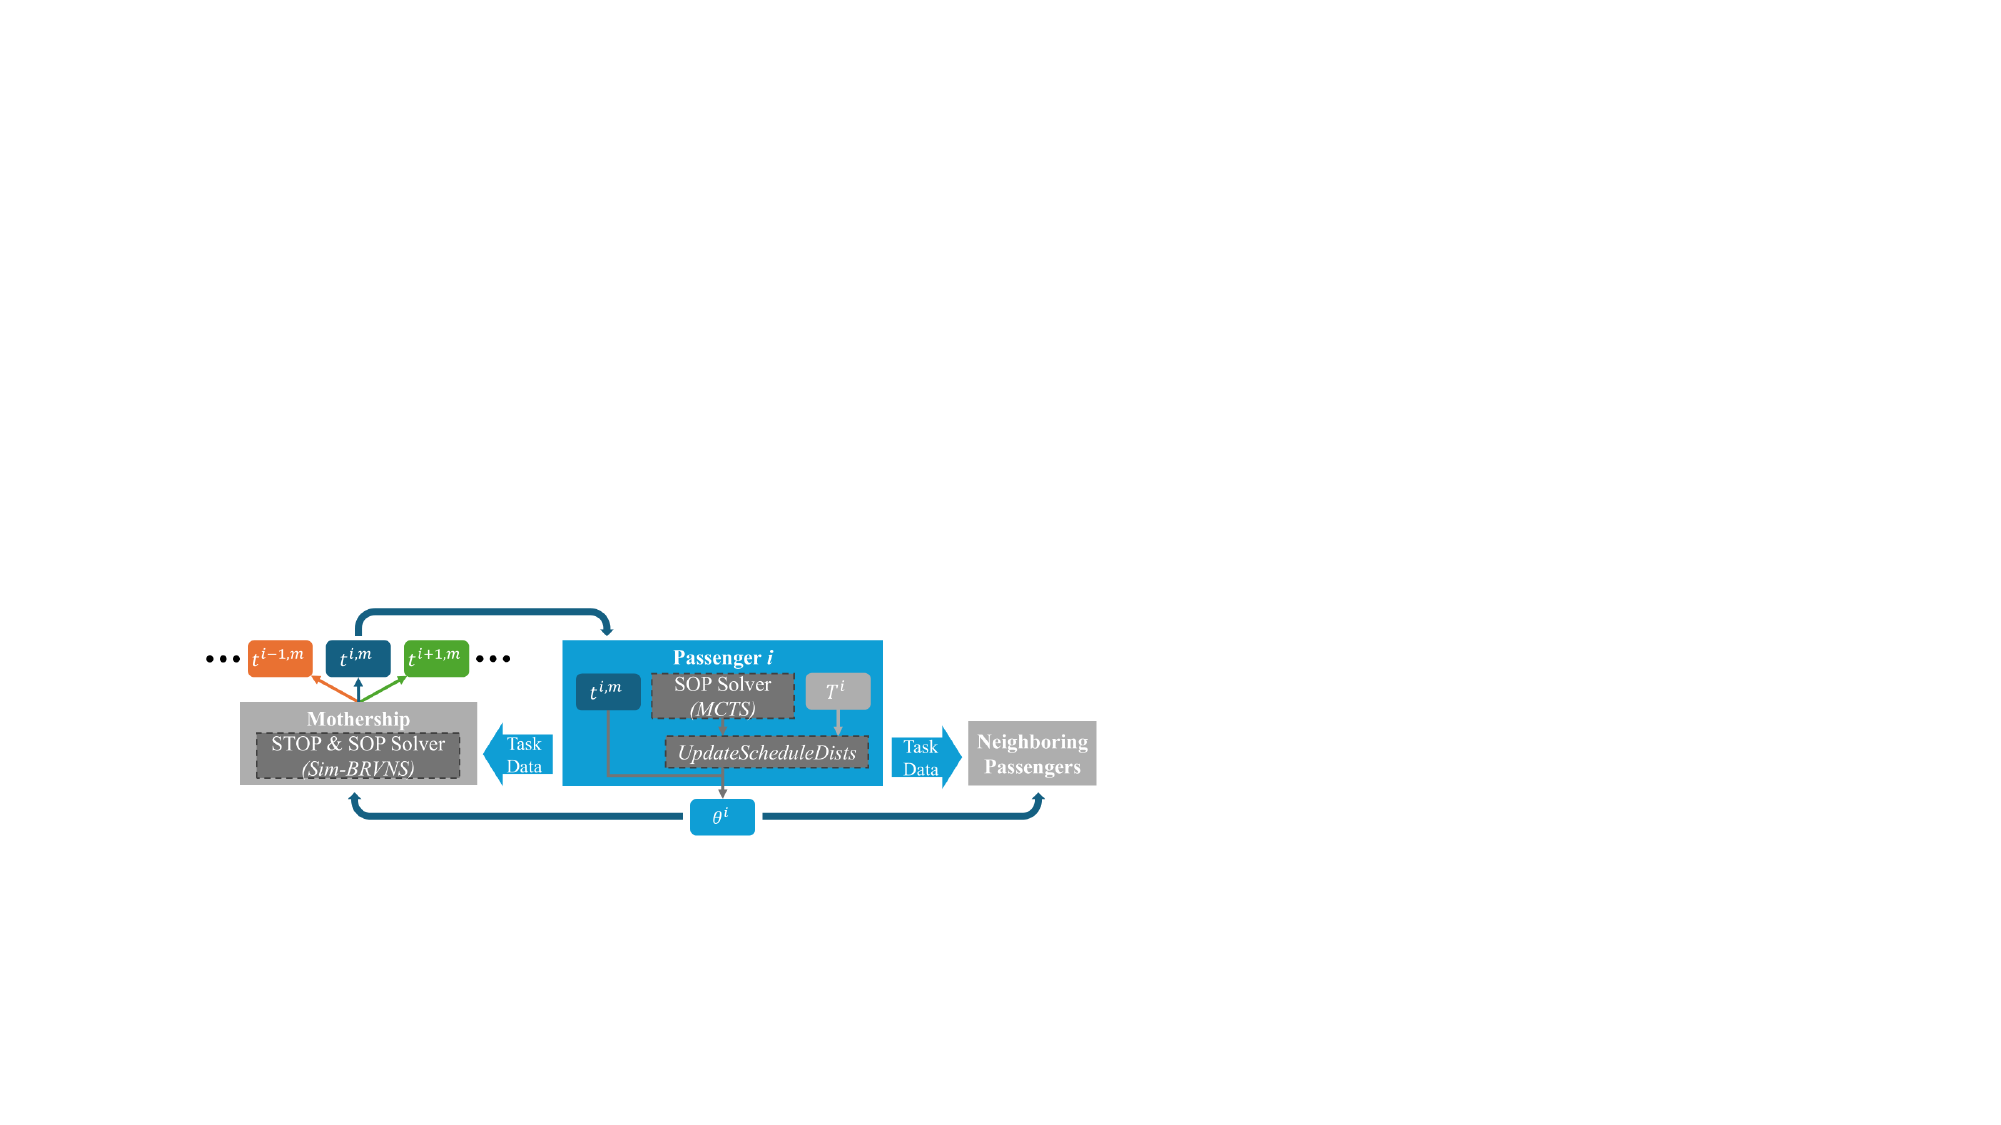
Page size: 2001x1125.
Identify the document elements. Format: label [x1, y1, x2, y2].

picture [165, 598, 1167, 841]
